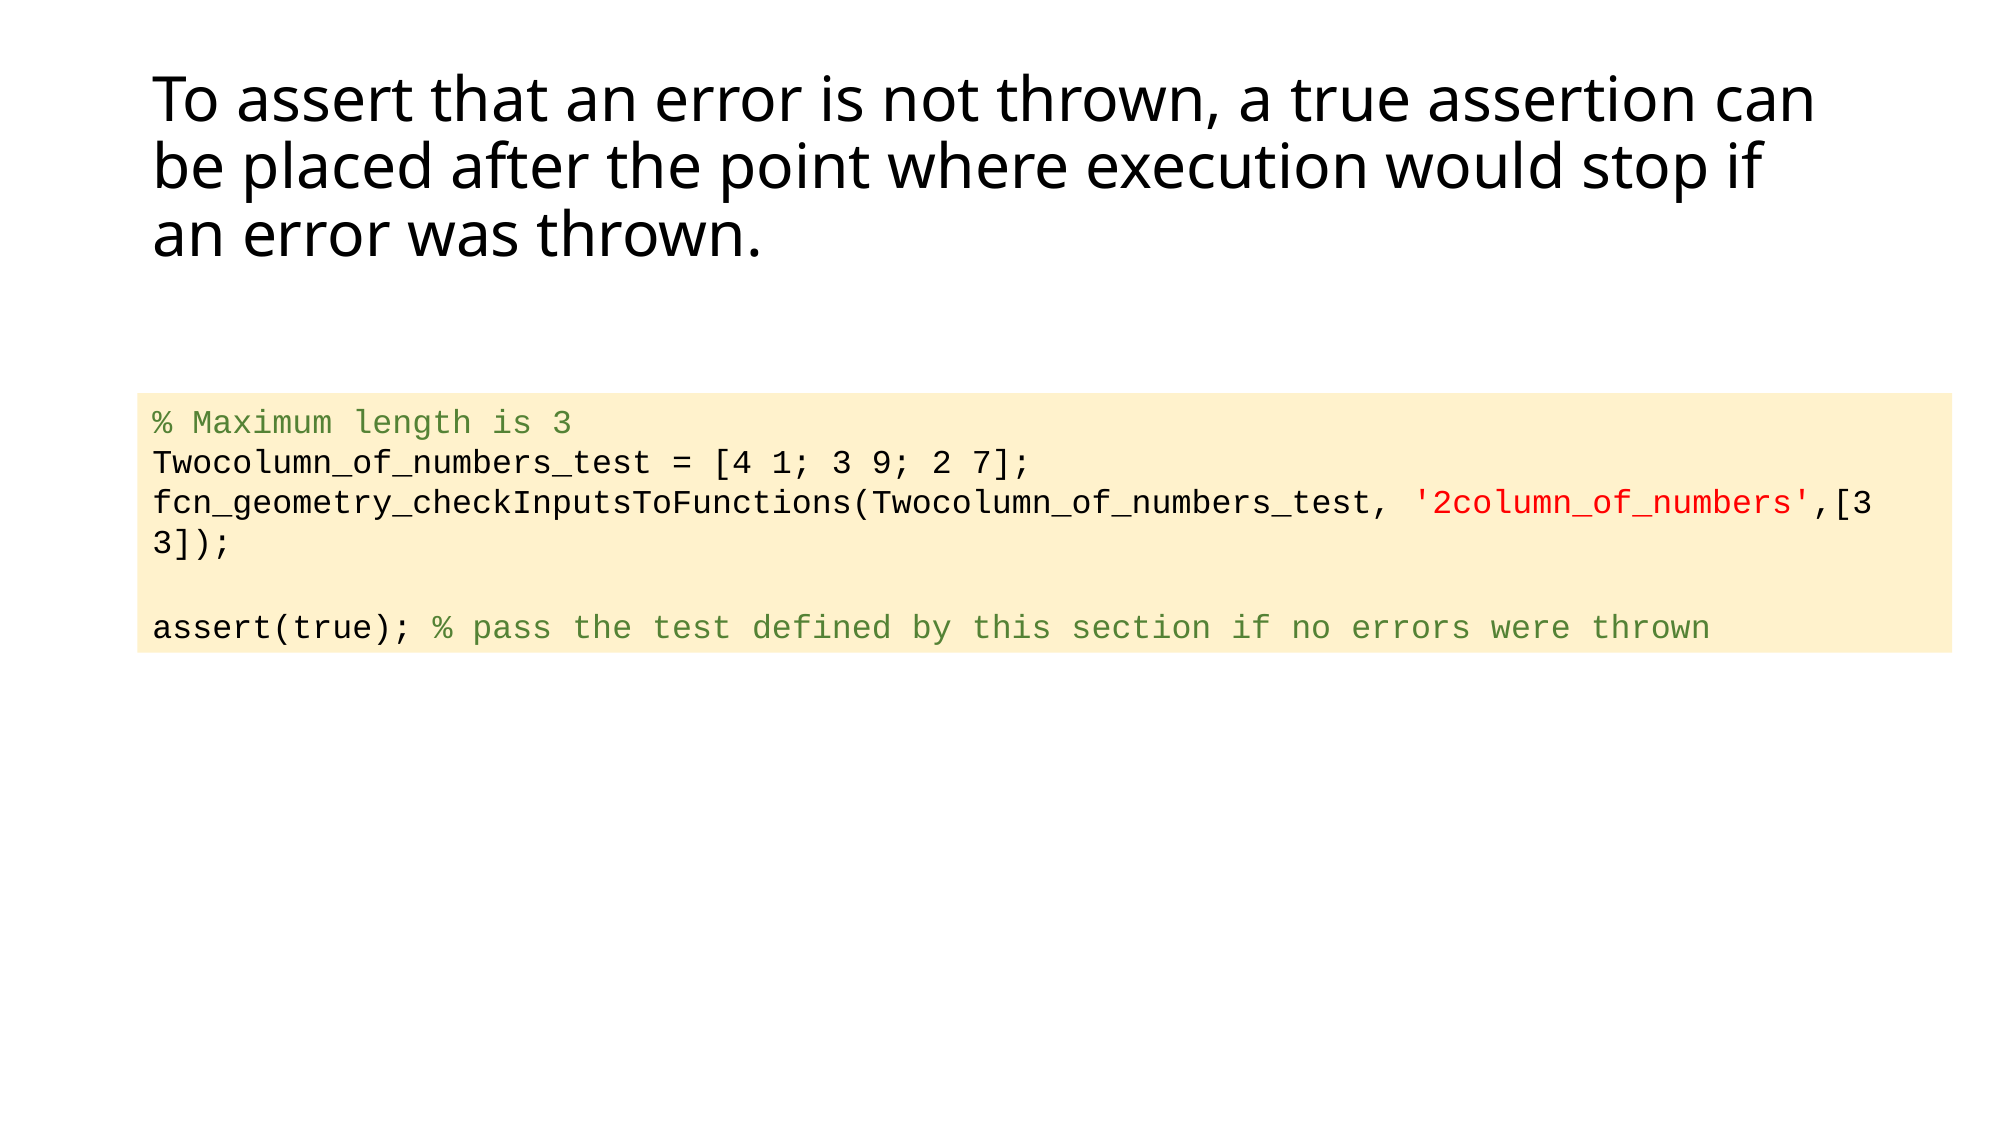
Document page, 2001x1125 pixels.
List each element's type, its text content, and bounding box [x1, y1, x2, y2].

text_box % Maximum length is 3 Twocolumn_of_numbers_test = [4 1; 3 9; 2 7]; fcn_geometry_checkInputsToFunctions(Twocolumn_of_numbers_test, '2column_of_numbers',[3 3]); assert(true); % pass the test defined by this section if no errors were thrown [137, 393, 1953, 653]
title To assert that an error is not thrown, a true assertion can be placed after the point where execution would stop if an error was thrown. [137, 59, 1863, 278]
